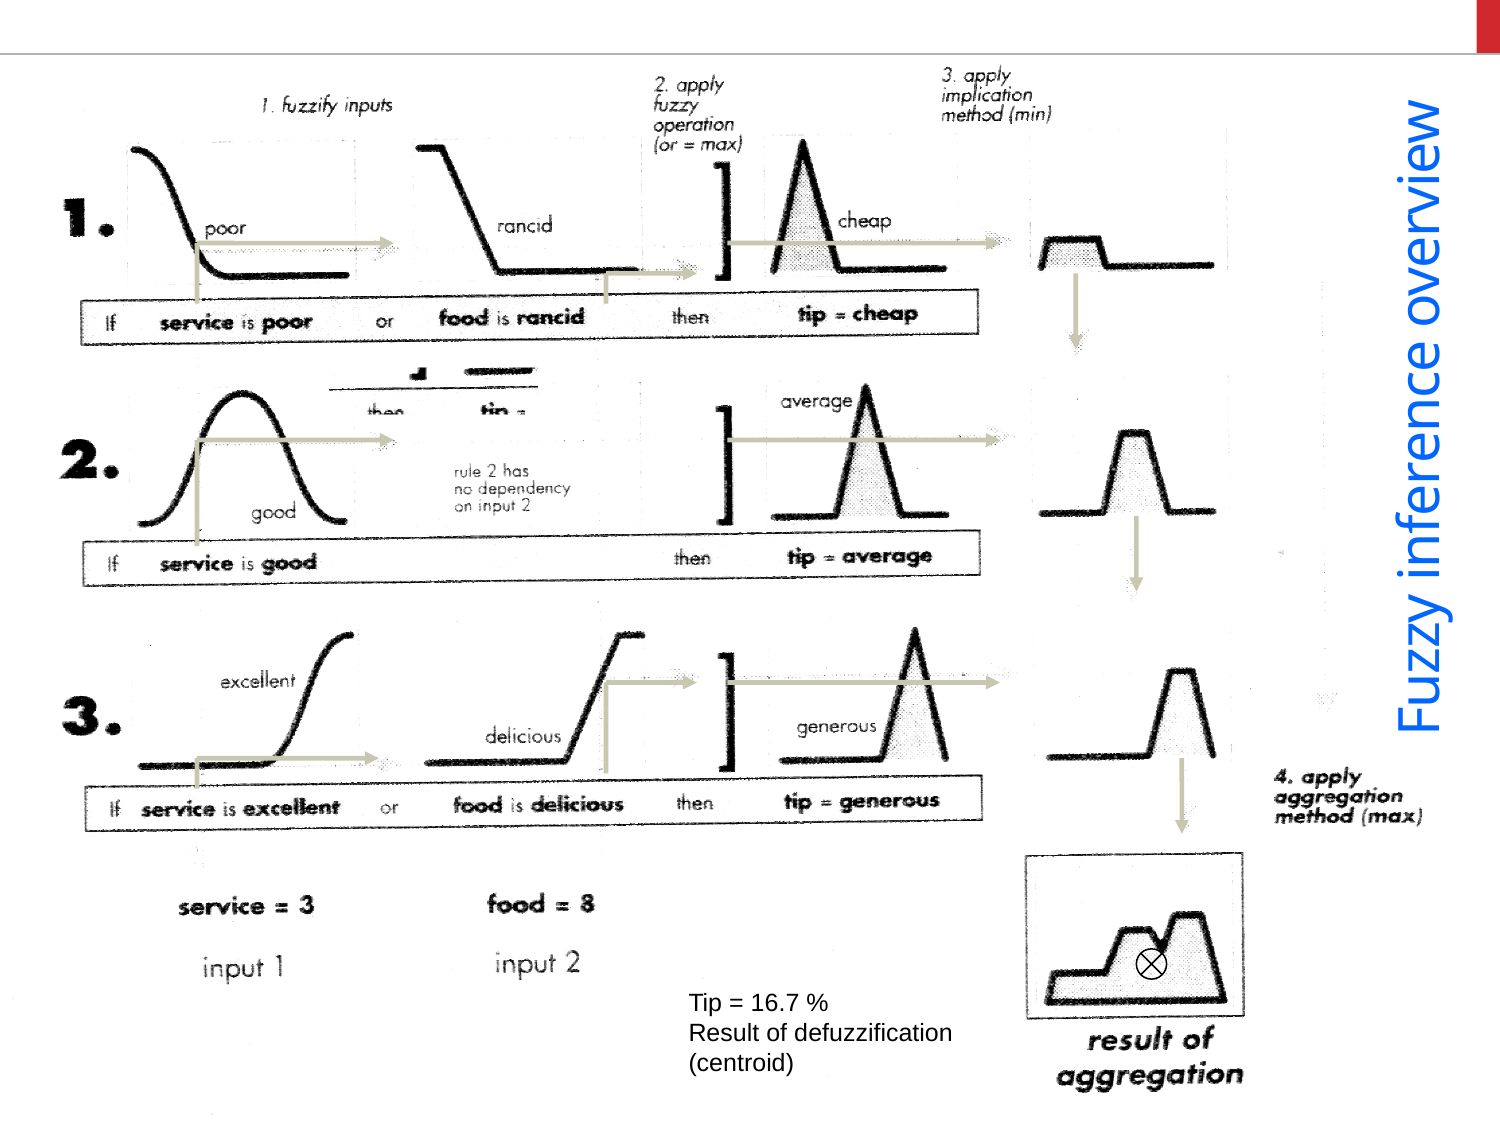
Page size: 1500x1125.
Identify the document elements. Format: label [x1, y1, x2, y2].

text_box [0, 54, 1500, 1125]
